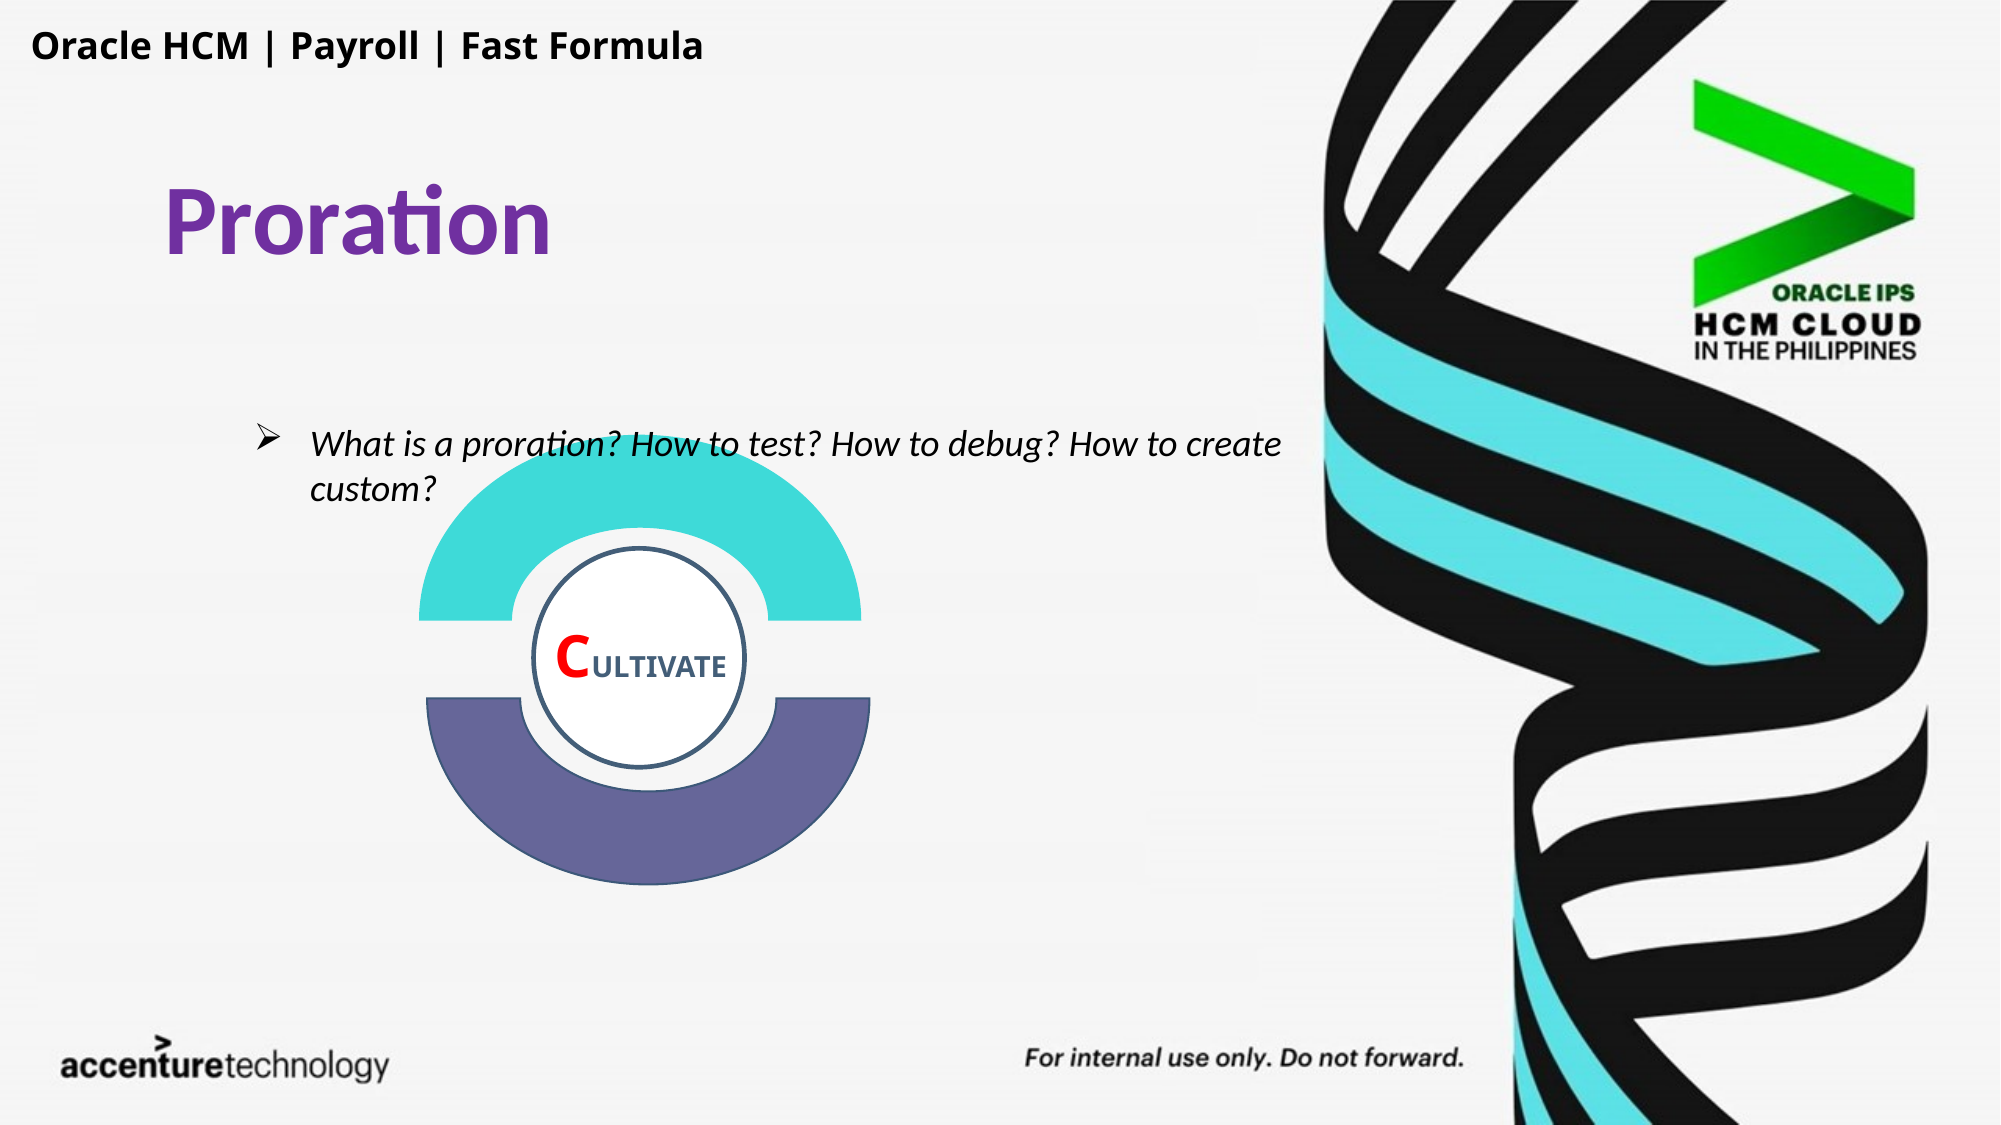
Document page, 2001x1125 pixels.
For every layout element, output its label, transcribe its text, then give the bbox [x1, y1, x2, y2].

text_box Oracle HCM | Payroll | Fast Formula [15, 14, 1028, 74]
picture [0, 0, 2001, 1125]
text_box What is a proration? How to test? How to debug? How to create custom? [164, 411, 1320, 517]
text_box Proration [150, 147, 1162, 282]
